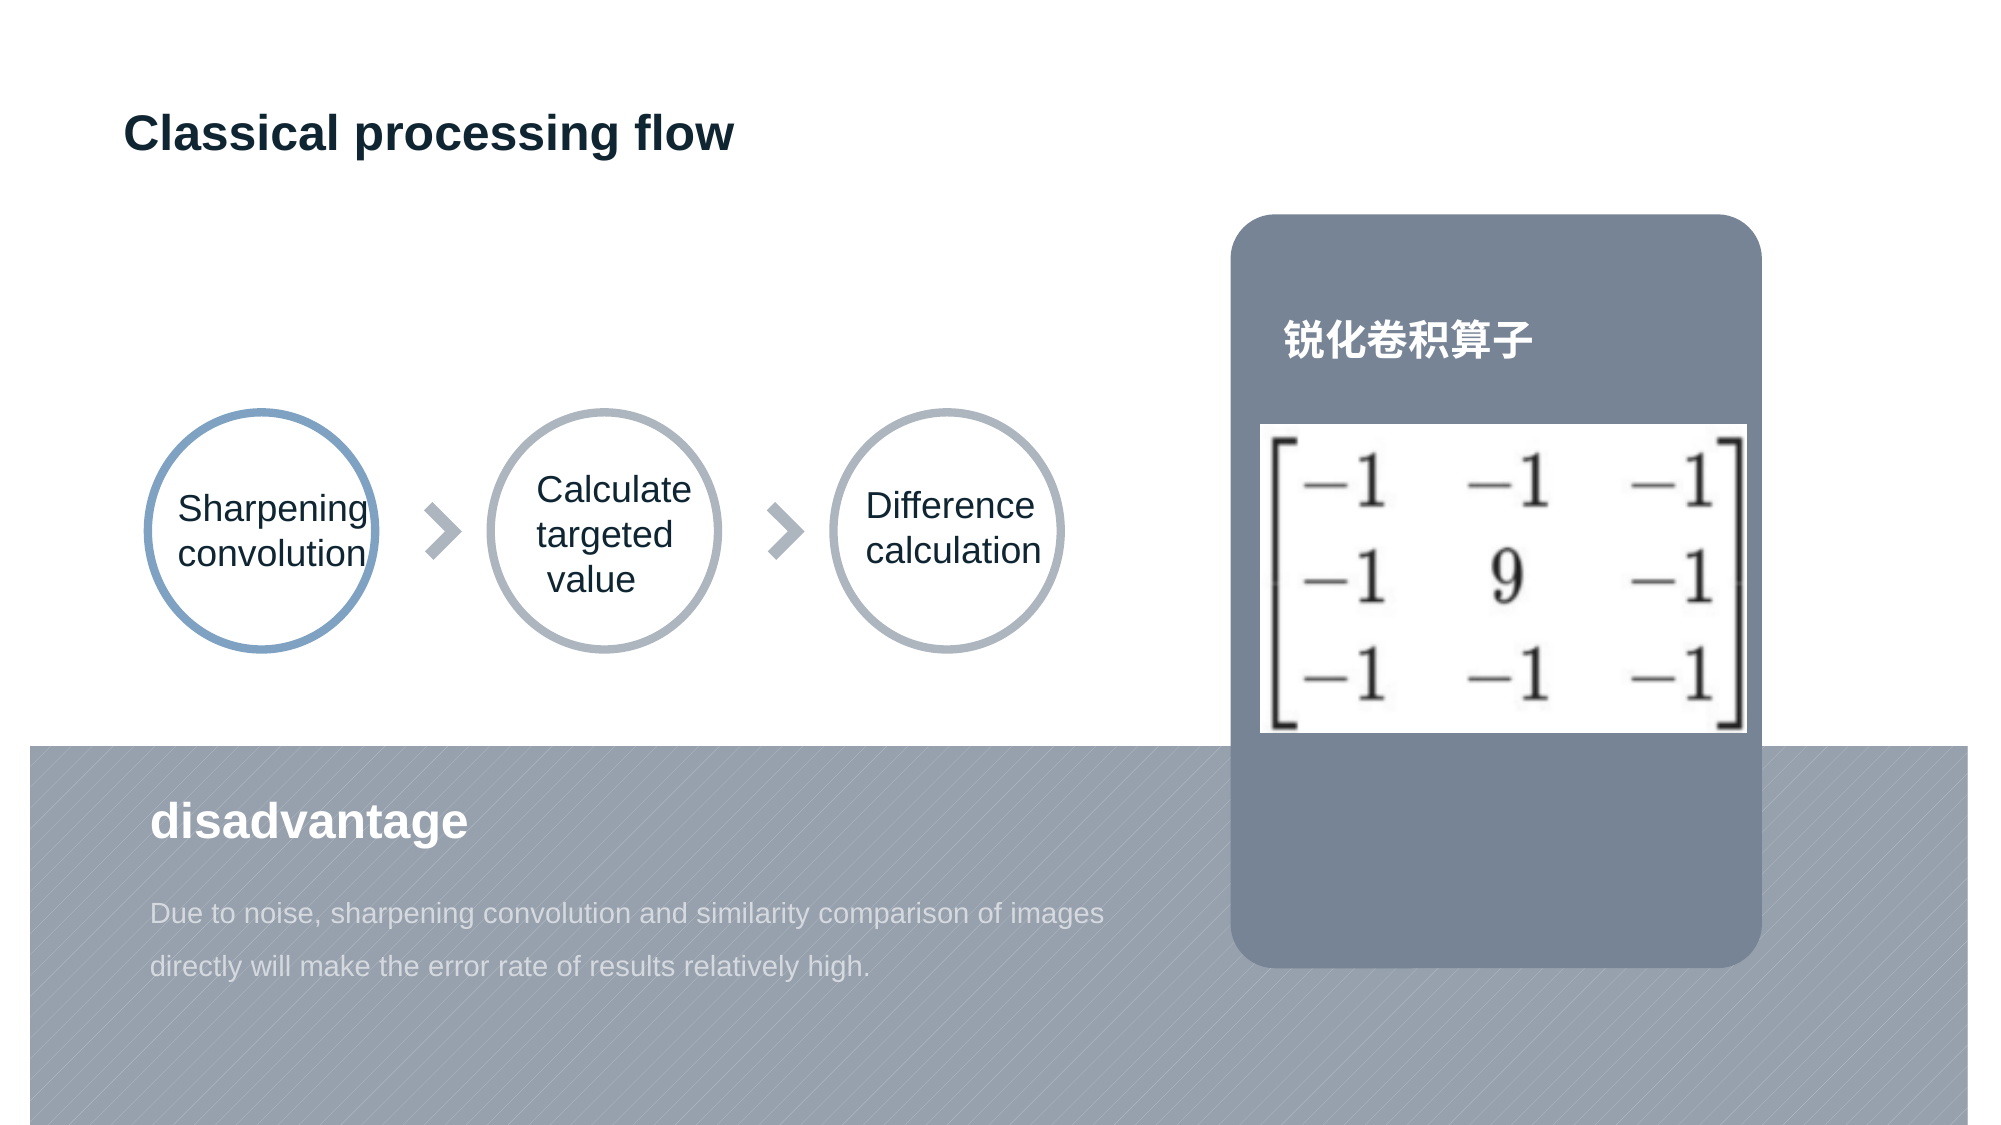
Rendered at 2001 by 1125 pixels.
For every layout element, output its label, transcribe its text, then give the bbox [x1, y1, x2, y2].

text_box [30, 214, 1968, 1125]
title Classical processing flow [108, 0, 1890, 169]
picture [1260, 424, 1747, 733]
